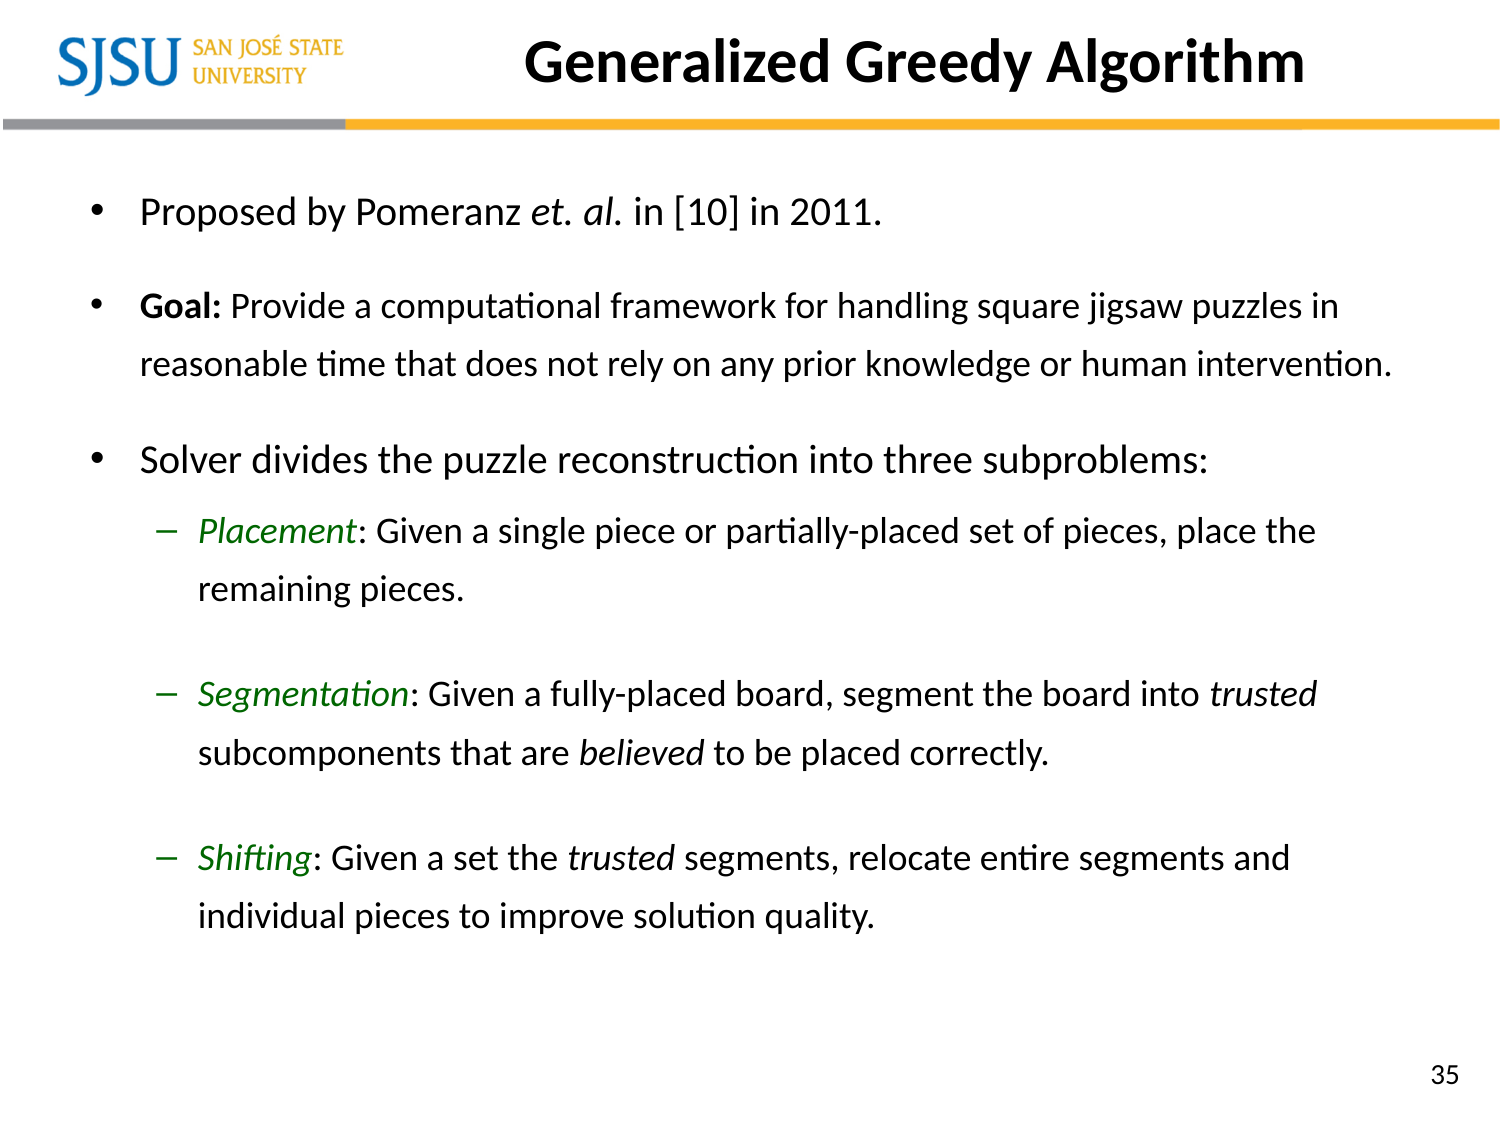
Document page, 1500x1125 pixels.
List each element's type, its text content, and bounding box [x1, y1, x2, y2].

picture [3, 0, 1500, 140]
slide_number 35 [1315, 1042, 1475, 1103]
list Proposed by Pomeranz et. al. in [10] in 2011. Goal: Provide a computational framework for handling square jigsaw puzzles in reasonable time that does not rely on any prior knowledge or human intervention. Solver divides the puzzle reconstruction into three subproblems: Placement: Given a single piece or partially-placed set of pieces, place the remaining pieces. Segmentation: Given a fully-placed board, segment the board into trusted subcomponents that are believed to be placed correctly. Shifting: Given a set the trusted segments, relocate entire segments and individual pieces to improve solution quality. [74, 161, 1426, 1005]
title Generalized Greedy Algorithm [354, 12, 1477, 104]
